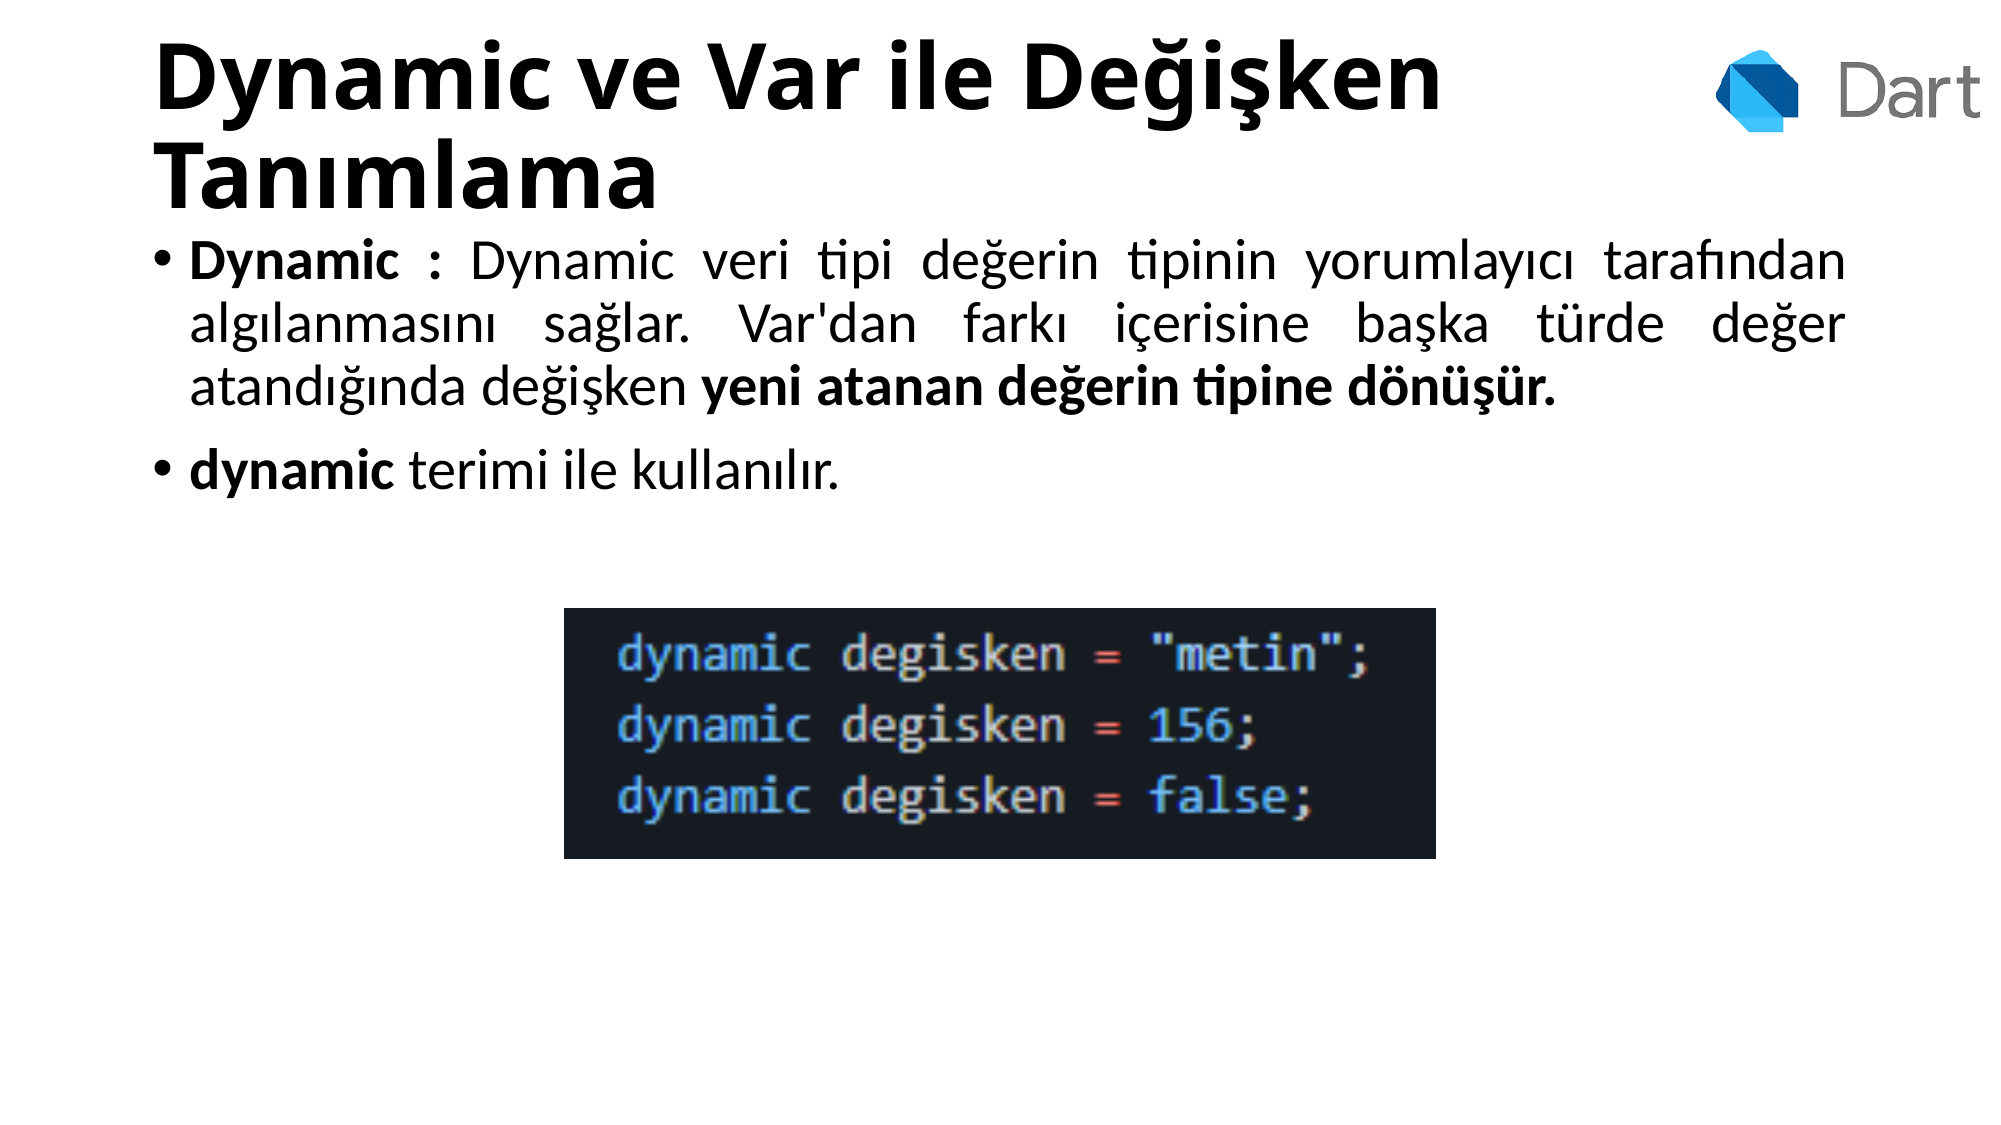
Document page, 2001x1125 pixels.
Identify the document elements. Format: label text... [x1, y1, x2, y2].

picture [564, 608, 1436, 859]
list Dynamic : Dynamic veri tipi değerin tipinin yorumlayıcı tarafından algılanmasını sağlar. Var'dan farkı içerisine başka türde değer atandığında değişken yeni atanan değerin tipine dönüşür. dynamic terimi ile kullanılır. [137, 222, 1863, 1014]
picture [1709, 13, 1986, 169]
title Dynamic ve Var ile Değişken Tanımlama [137, 59, 1863, 199]
